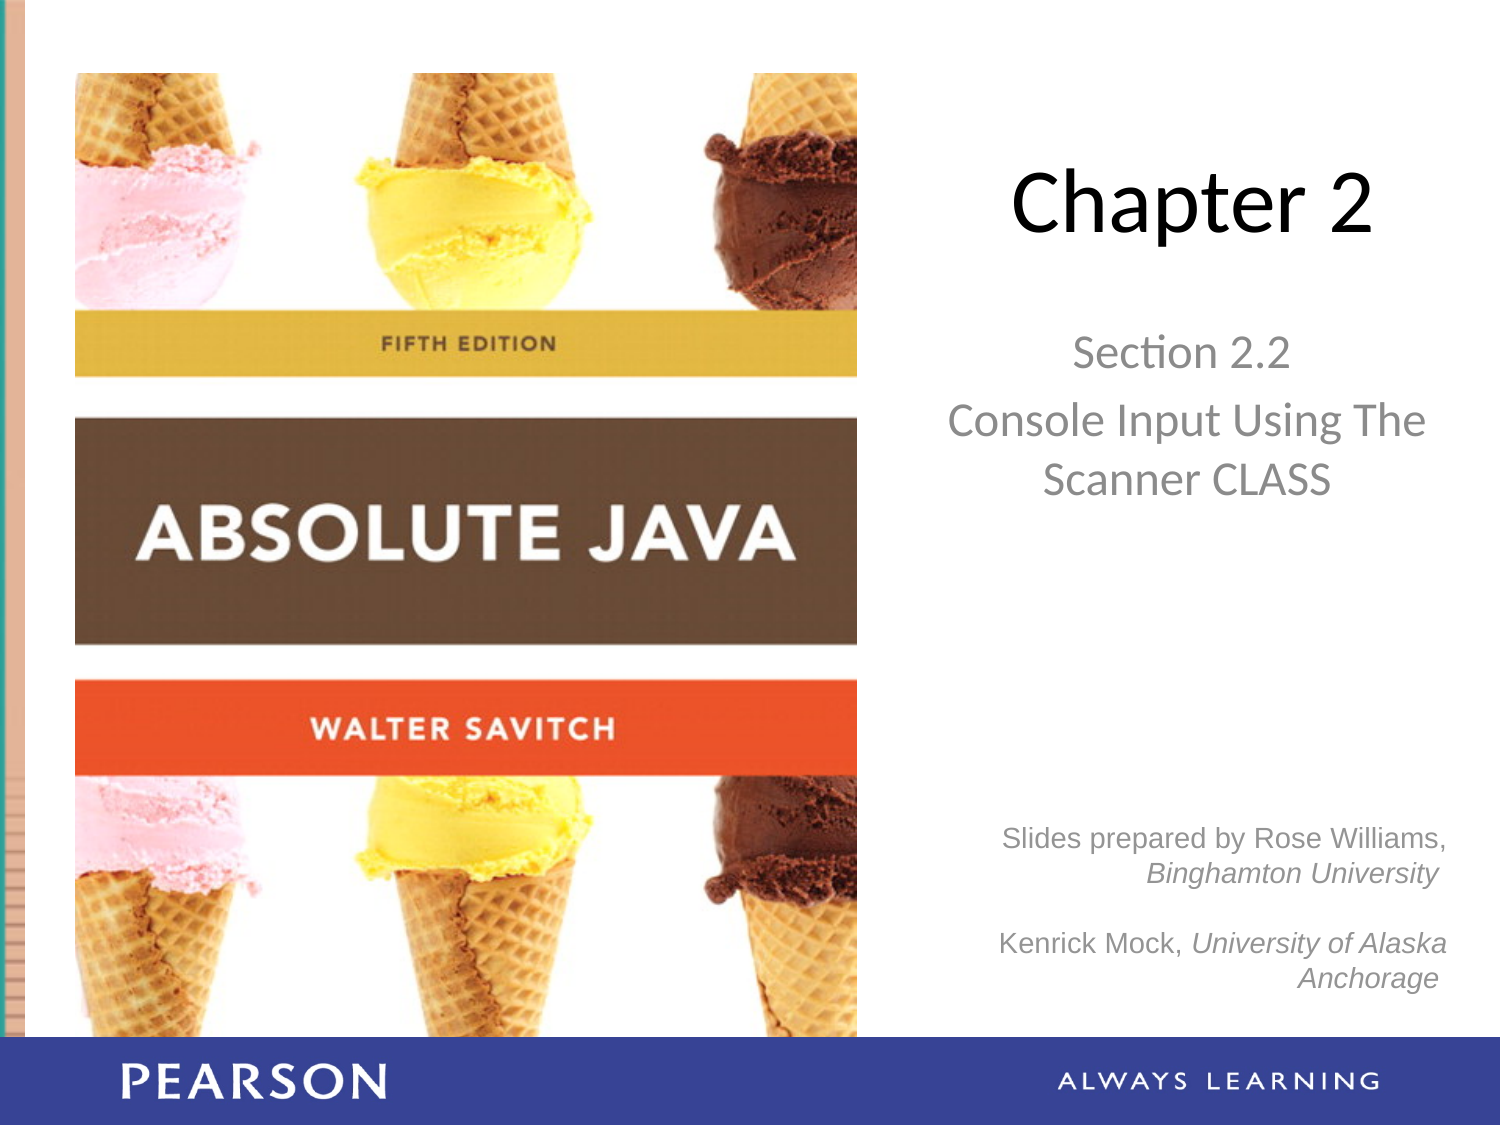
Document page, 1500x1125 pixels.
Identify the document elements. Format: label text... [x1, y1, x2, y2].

subtitle Section 2.2 Console Input Using The Scanner CLASS [899, 312, 1476, 513]
title Chapter 2 [924, 74, 1463, 312]
text_box Slides prepared by Rose Williams, Binghamton University Kenrick Mock, University of Alaska Anchorage [975, 812, 1463, 1035]
picture [0, 0, 1500, 1125]
